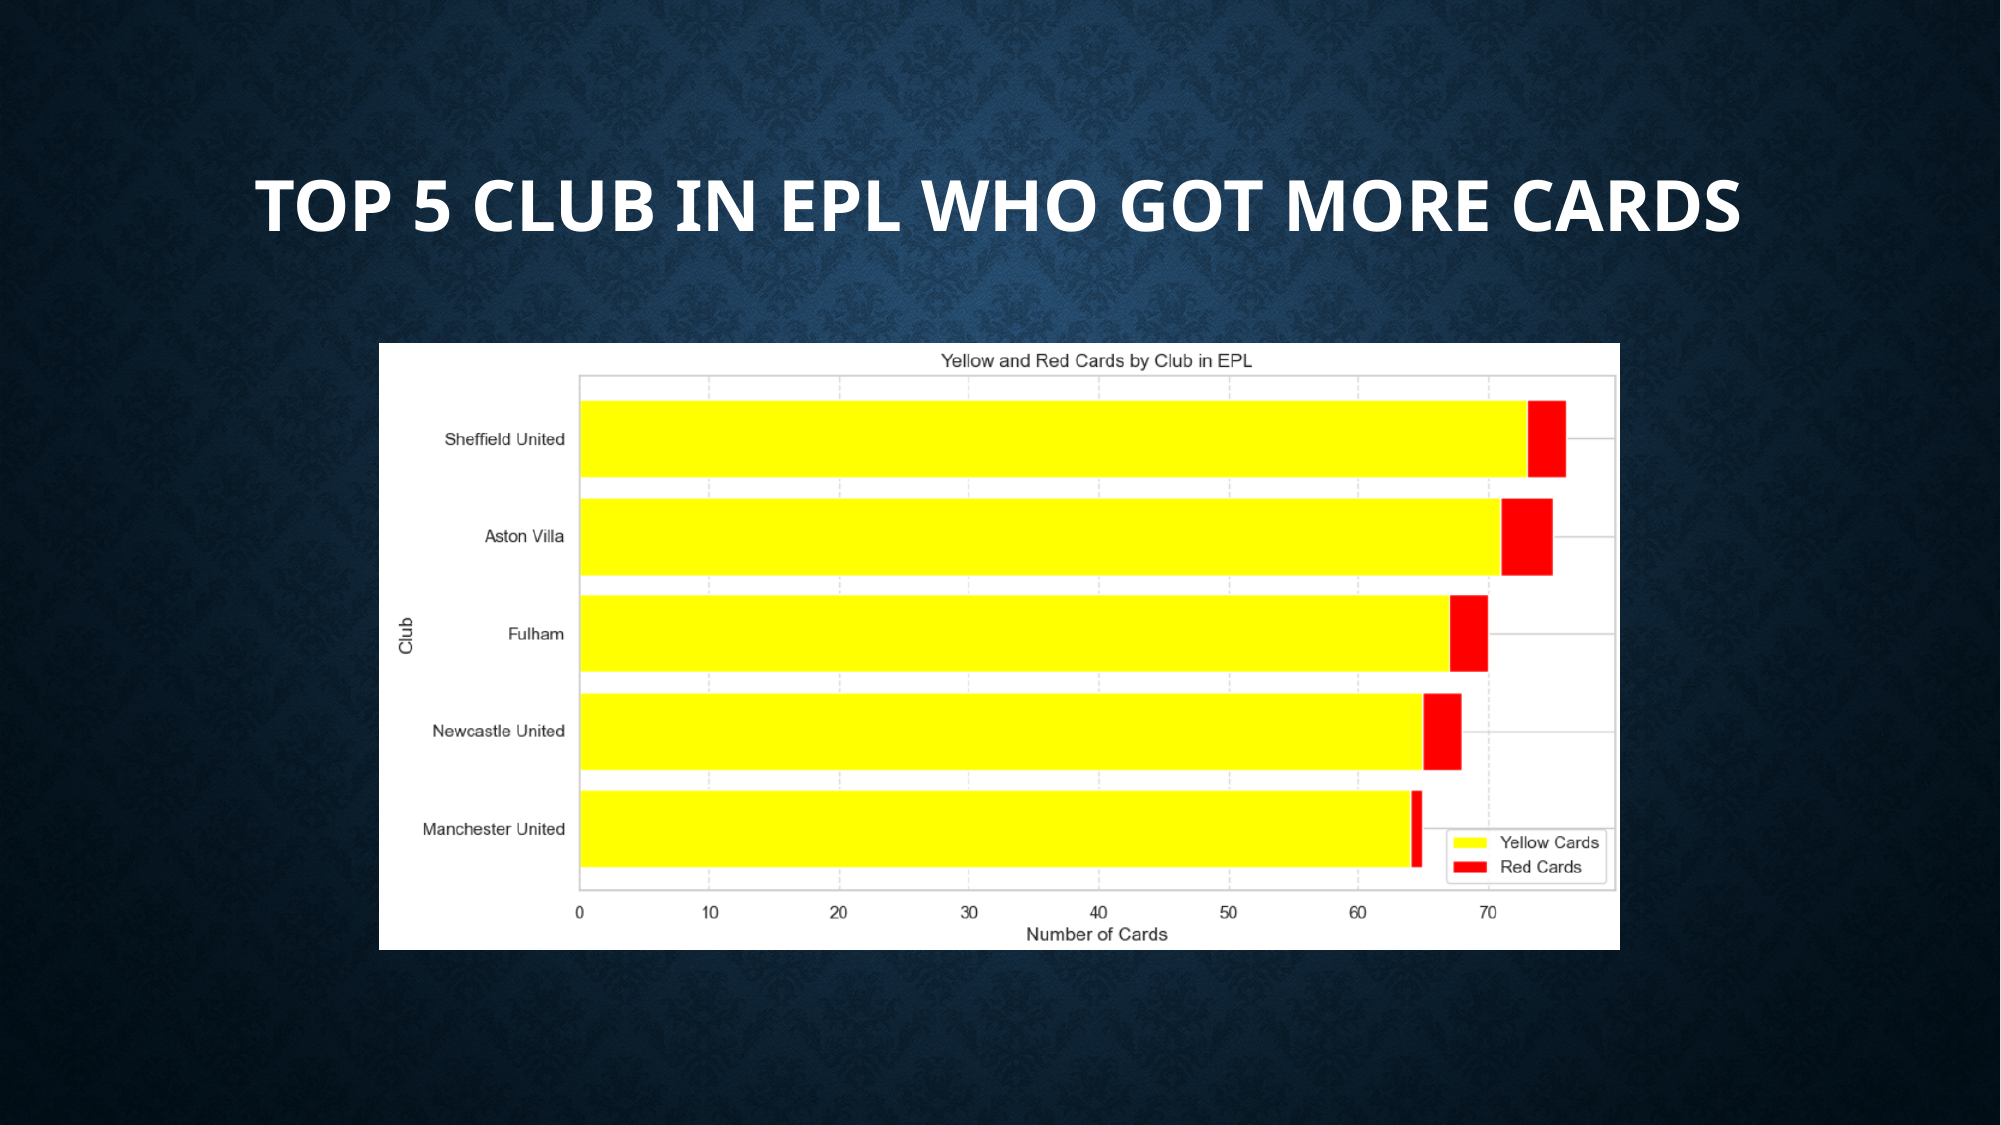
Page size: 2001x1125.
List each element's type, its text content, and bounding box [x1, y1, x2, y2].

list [378, 343, 1620, 951]
title Top 5 Club in EPL who got more cards [149, 99, 1849, 318]
